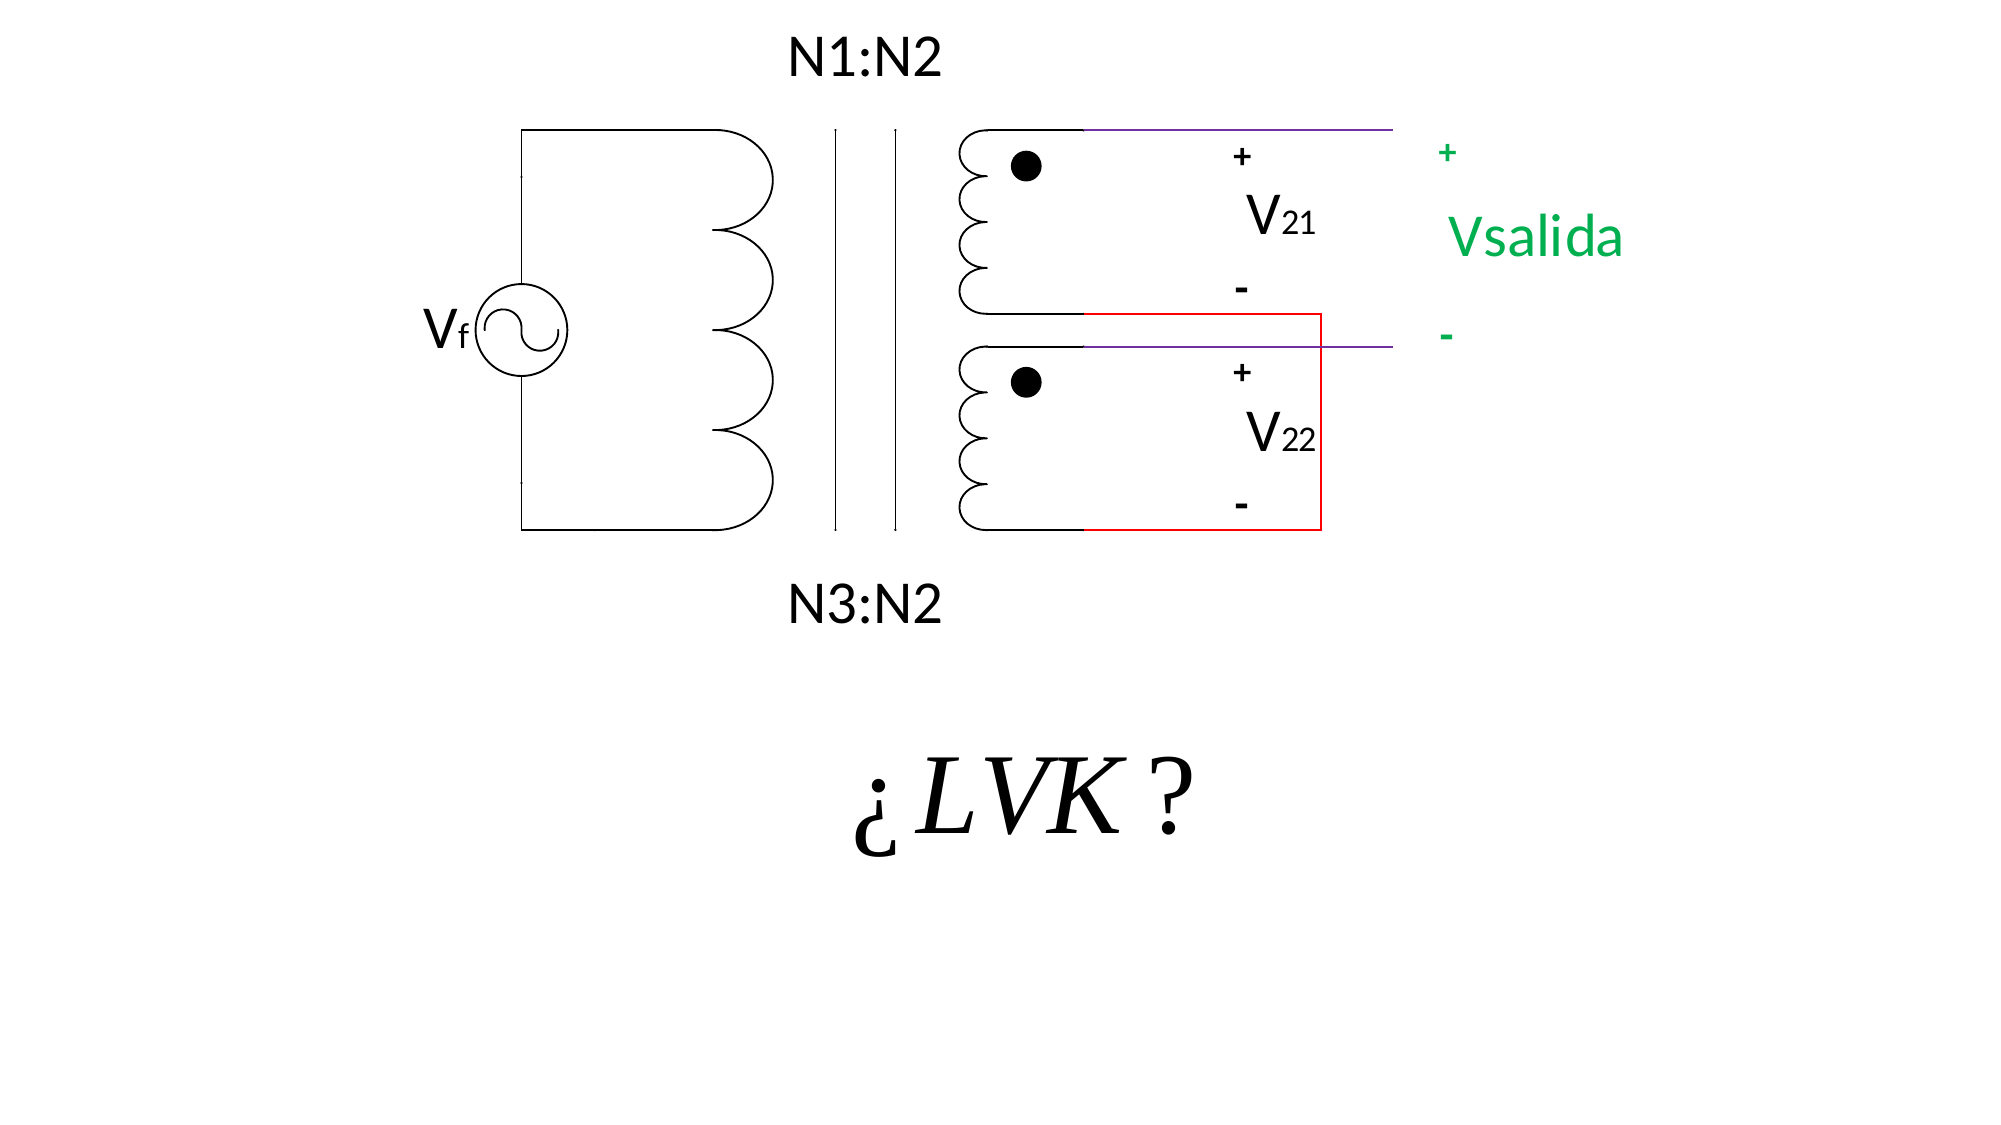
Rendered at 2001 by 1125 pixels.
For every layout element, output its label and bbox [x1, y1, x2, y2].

text_box [835, 727, 1211, 882]
picture [390, 0, 1657, 672]
